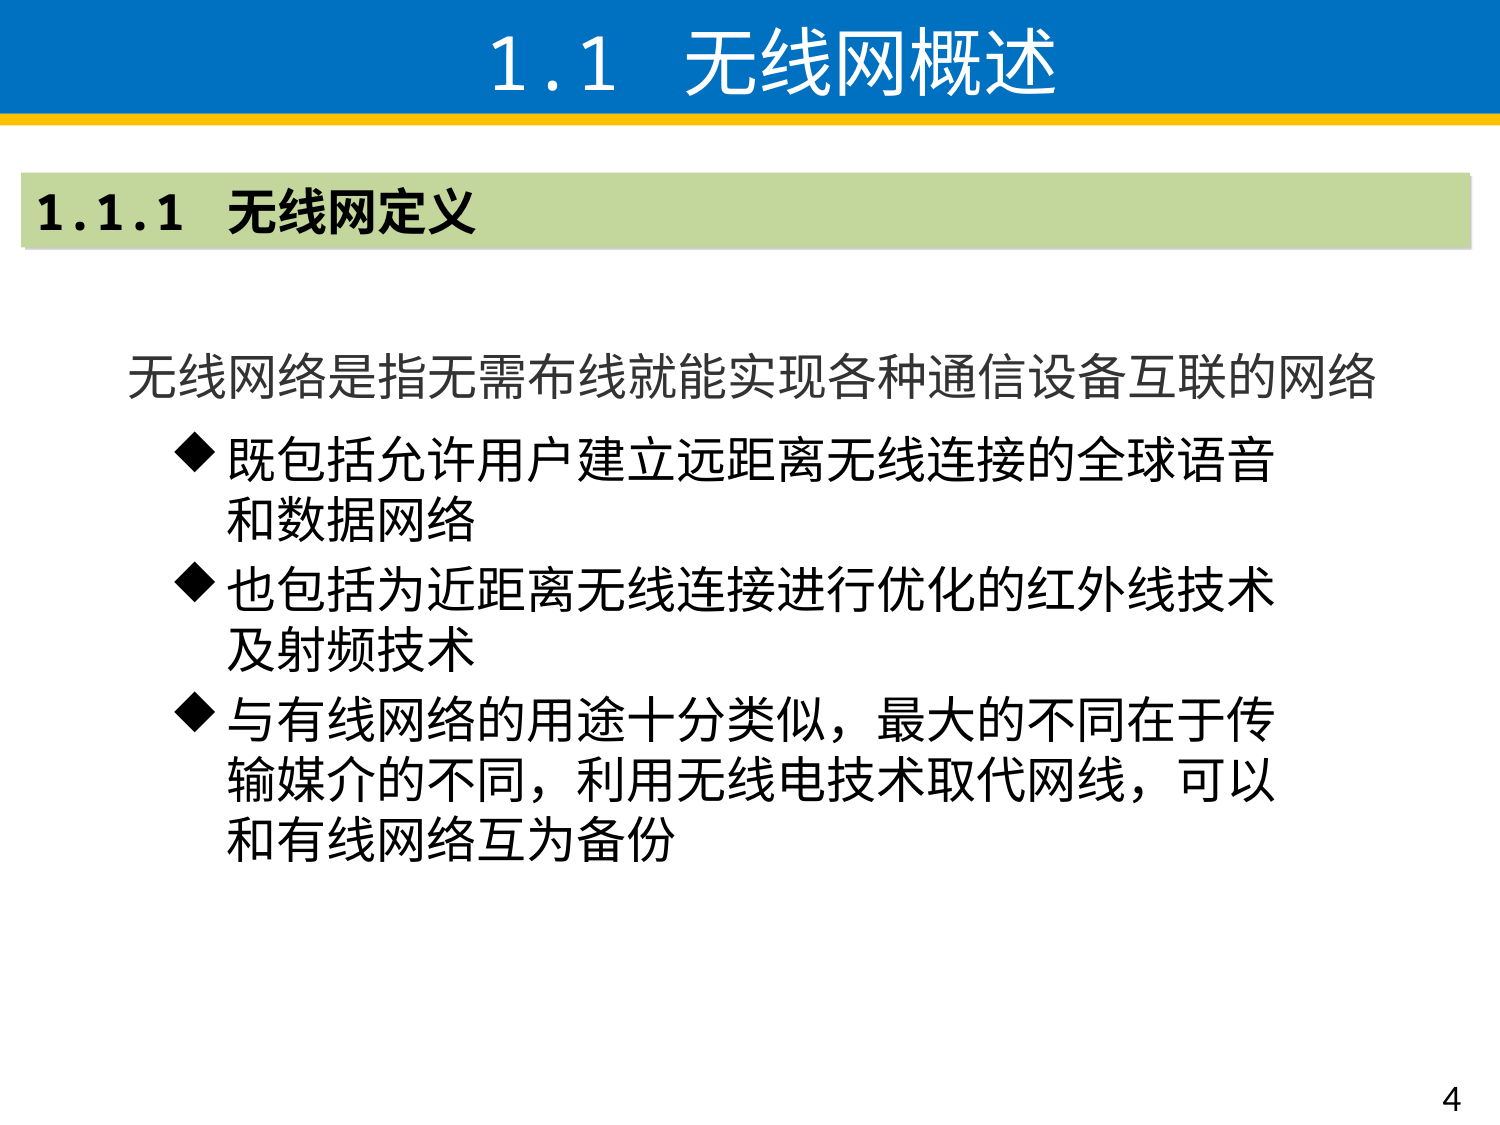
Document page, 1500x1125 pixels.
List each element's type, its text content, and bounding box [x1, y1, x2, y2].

list 既包括允许用户建立远距离无线连接的全球语音和数据网络 也包括为近距离无线连接进行优化的红外线技术及射频技术 与有线网络的用途十分类似，最大的不同在于传输媒介的不同，利用无线电技术取代网线，可以和有线网络互为备份 [155, 420, 1336, 905]
text_box 4 [1427, 1066, 1499, 1125]
text_box 1.1.1 无线网定义 [21, 172, 1471, 248]
title 1.1 无线网概述 [0, 0, 1500, 114]
text_box 无线网络是指无需布线就能实现各种通信设备互联的网络 [112, 337, 1471, 413]
